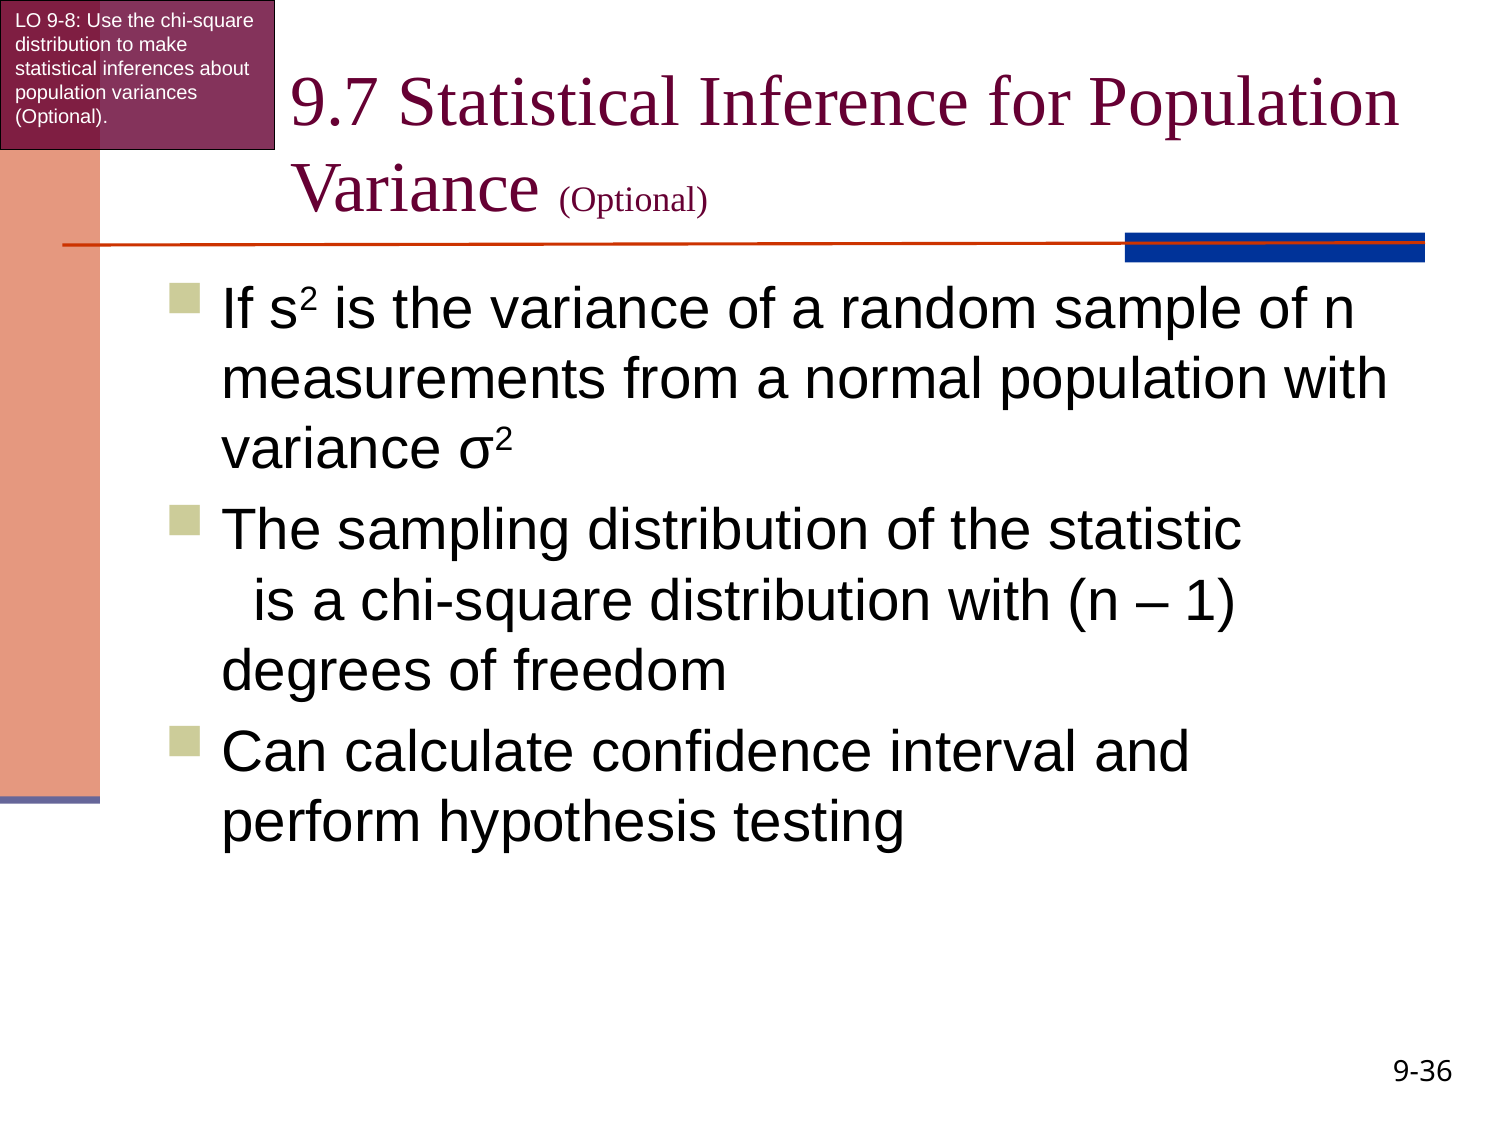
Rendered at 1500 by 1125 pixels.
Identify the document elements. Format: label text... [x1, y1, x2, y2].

slide_number 9-36 [1155, 1024, 1468, 1100]
title 9.7 Statistical Inference for Population Variance (Optional) [275, 45, 1425, 234]
list LO 9-8: Use the chi-square distribution to make statistical inferences about population variances (Optional). [0, 0, 275, 150]
